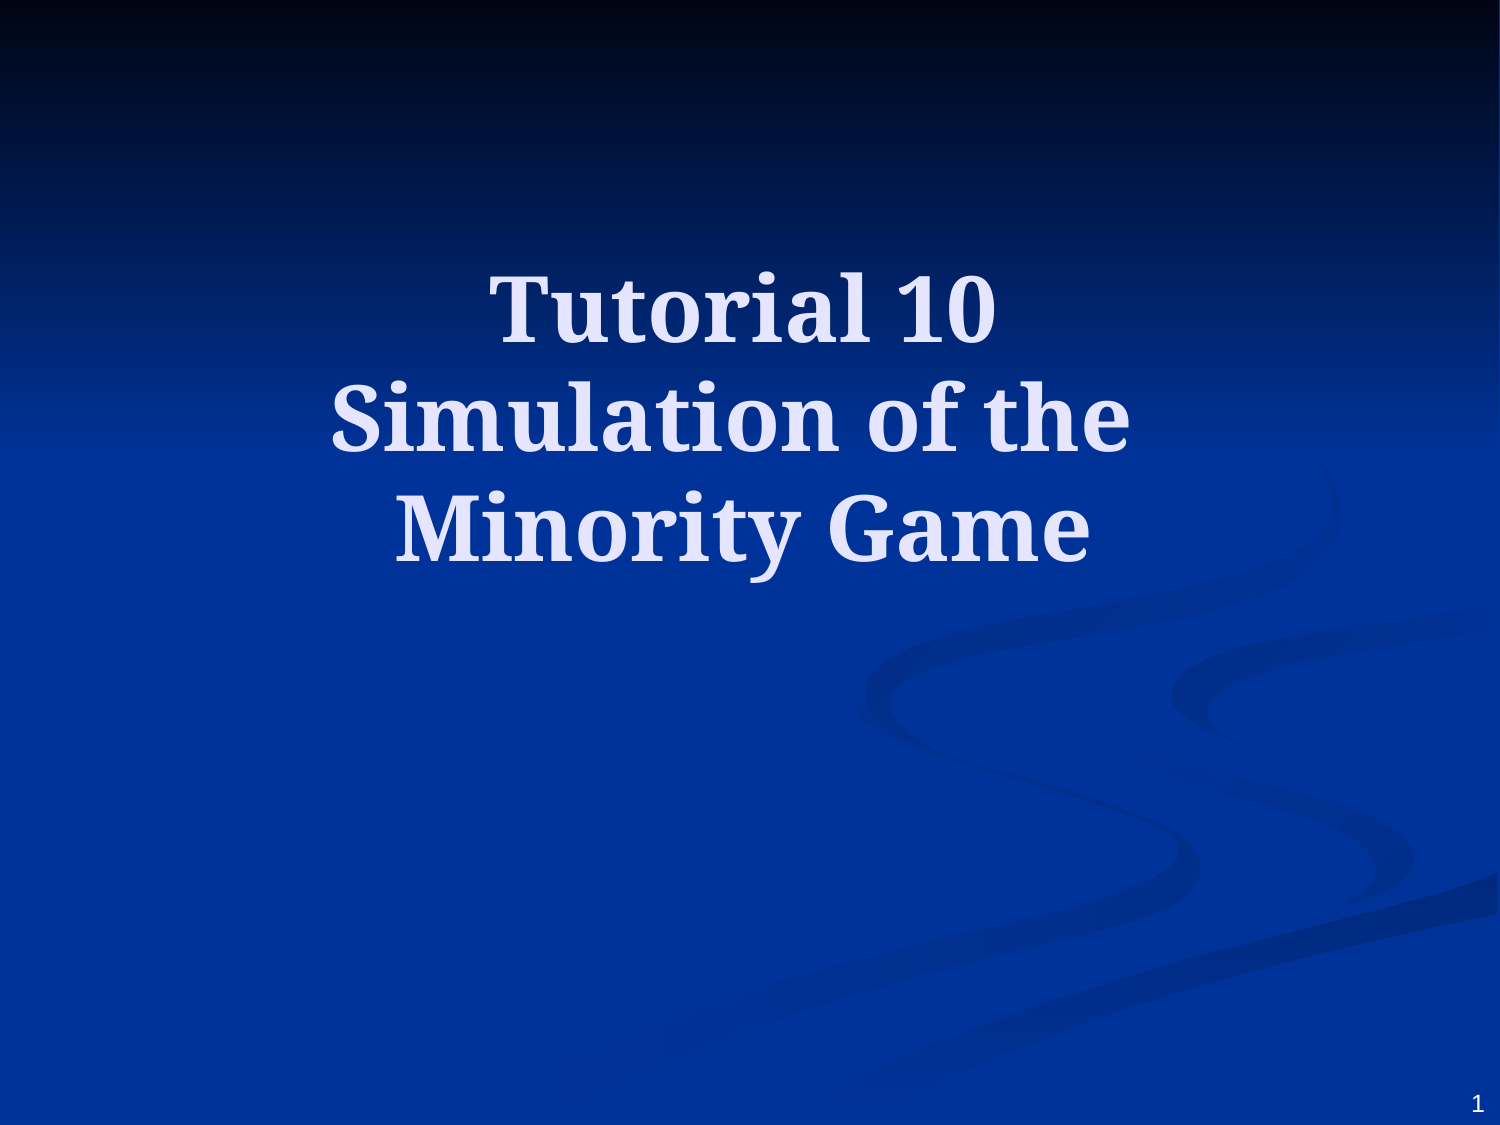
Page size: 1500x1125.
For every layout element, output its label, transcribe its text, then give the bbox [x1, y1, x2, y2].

title Tutorial 10 Simulation of the Minority Game [68, 226, 1419, 605]
slide_number 1 [1149, 1046, 1500, 1125]
